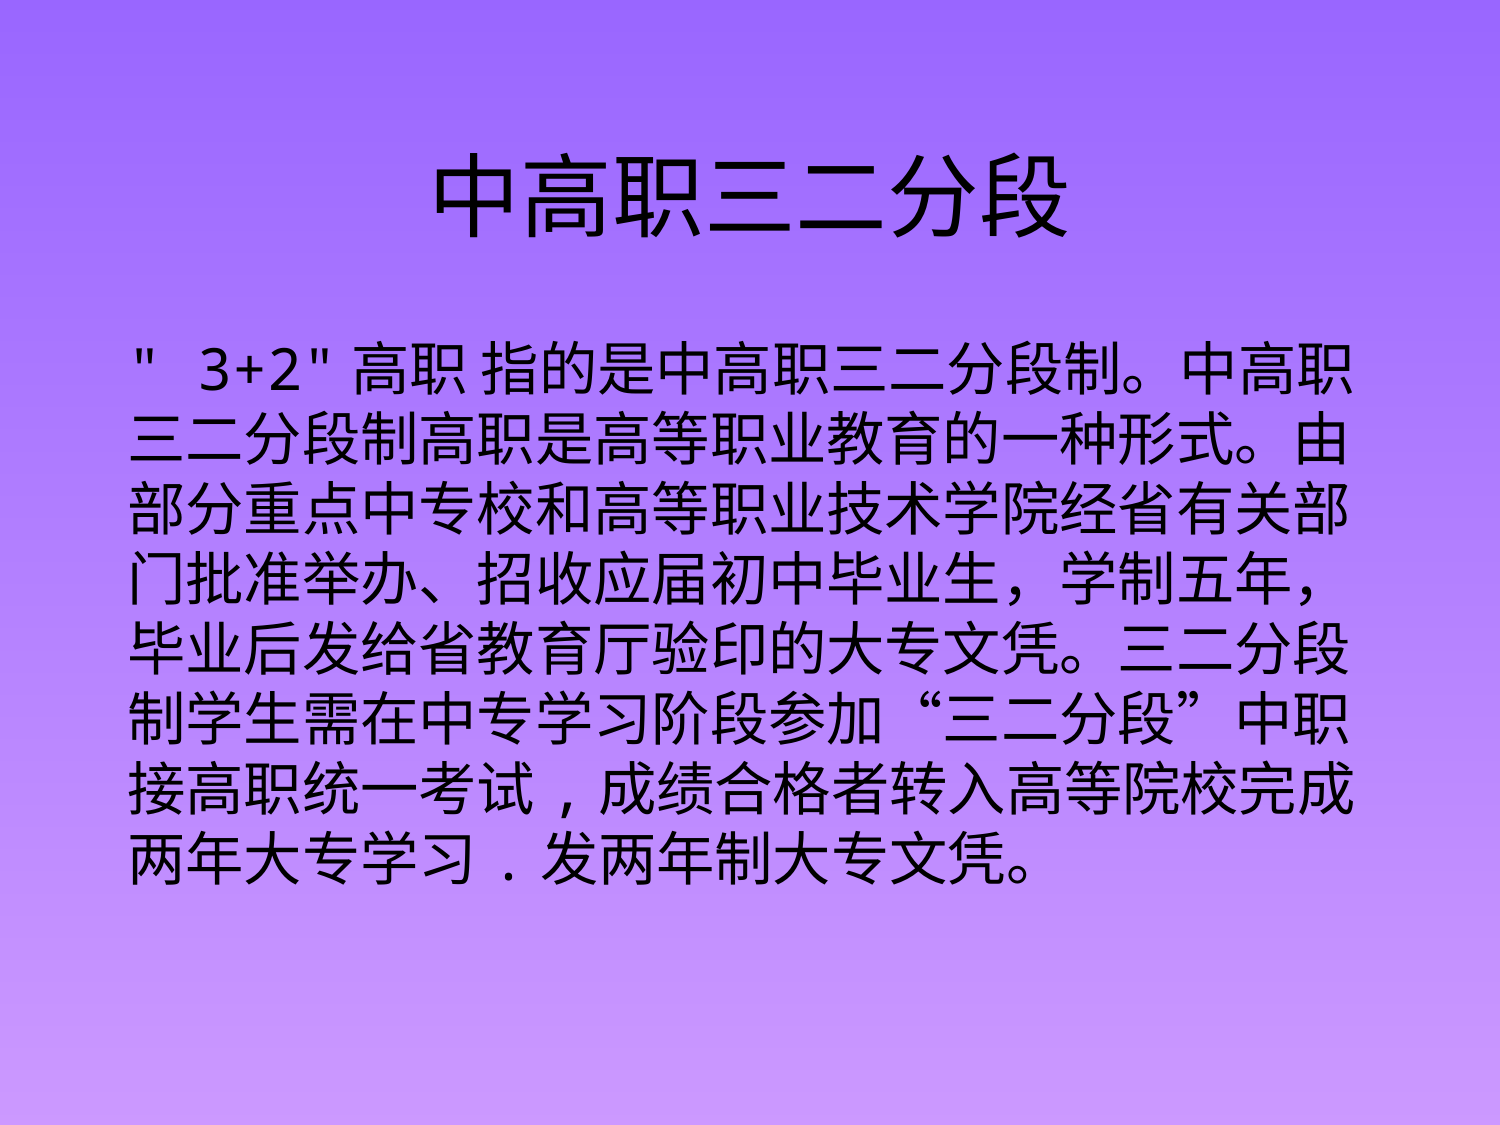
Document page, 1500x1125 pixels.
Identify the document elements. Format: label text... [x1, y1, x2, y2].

title 中高职三二分段 [112, 99, 1388, 288]
list " 3+2"高职 指的是中高职三二分段制。中高职三二分段制高职是高等职业教育的一种形式。由部分重点中专校和高等职业技术学院经省有关部门批准举办、招收应届初中毕业生，学制五年，毕业后发给省教育厅验印的大专文凭。三二分段制学生需在中专学习阶段参加“三二分段”中职接高职统一考试,成绩合格者转入高等院校完成两年大专学习.发两年制大专文凭。 [112, 324, 1388, 1000]
